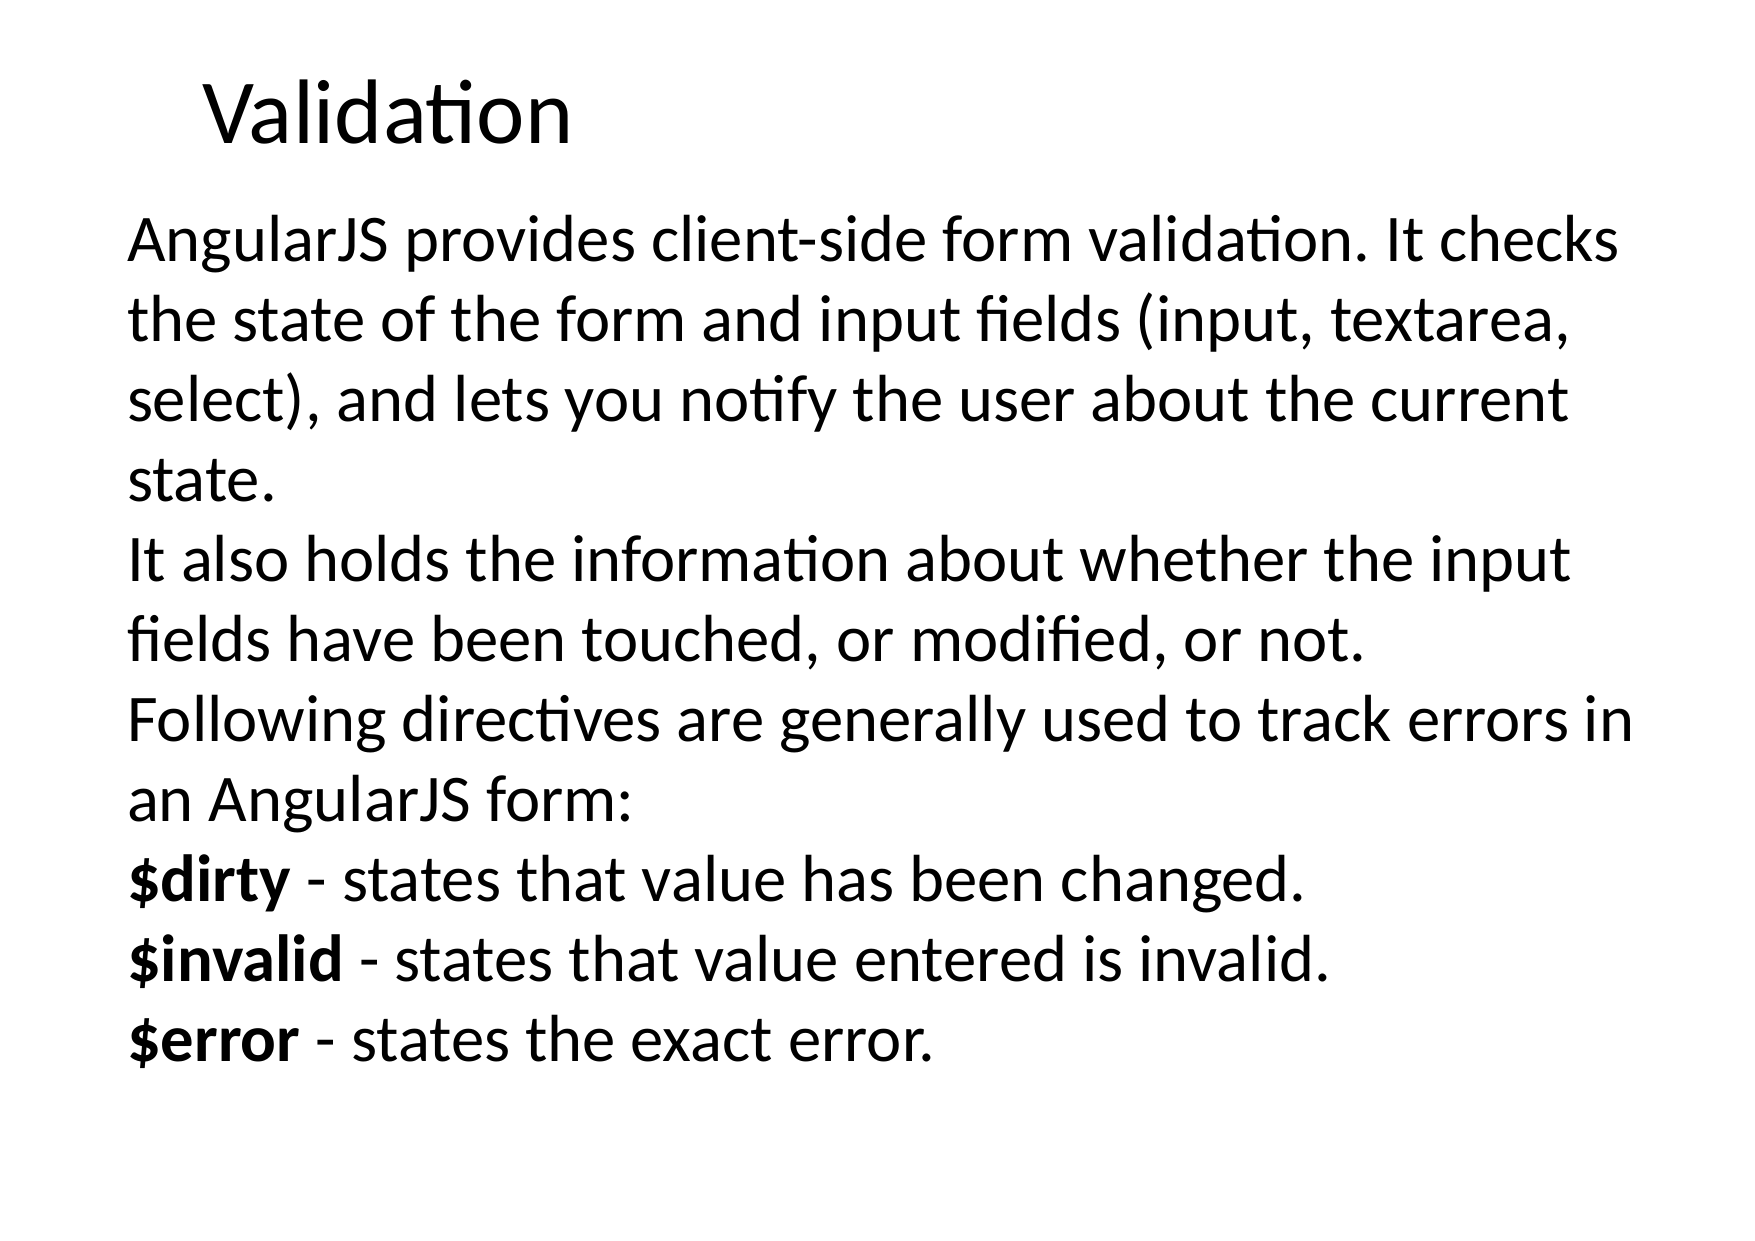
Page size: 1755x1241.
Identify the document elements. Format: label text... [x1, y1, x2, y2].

list AngularJS provides client-side form validation. It checks the state of the form and input fields (input, textarea, select), and lets you notify the user about the current state. It also holds the information about whether the input fields have been touched, or modified, or not. Following directives are generally used to track errors in an AngularJS form: $dirty - states that value has been changed. $invalid - states that value entered is invalid. $error - states the exact error. [127, 195, 1665, 1165]
title Validation [202, 51, 1395, 183]
